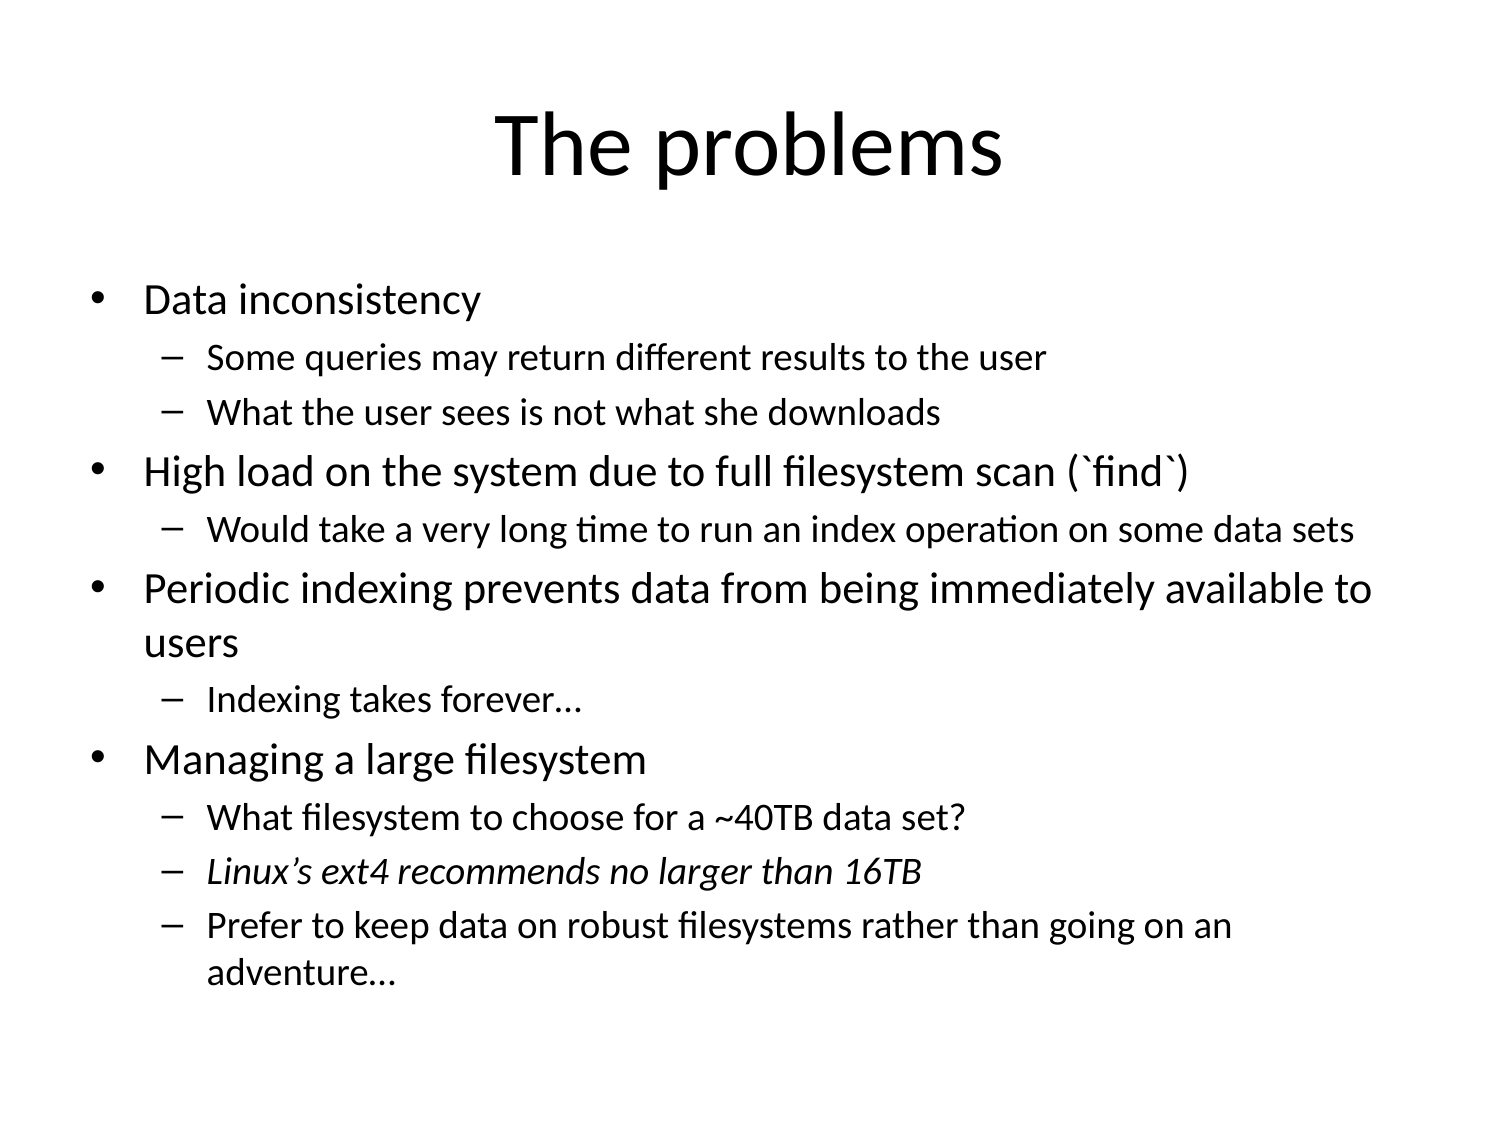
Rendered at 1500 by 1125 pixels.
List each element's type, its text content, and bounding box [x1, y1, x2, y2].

title The problems [75, 45, 1425, 233]
list Data inconsistency Some queries may return different results to the user What the user sees is not what she downloads High load on the system due to full filesystem scan (`find`) Would take a very long time to run an index operation on some data sets Periodic indexing prevents data from being immediately available to users Indexing takes forever… Managing a large filesystem What filesystem to choose for a ~40TB data set? Linux’s ext4 recommends no larger than 16TB Prefer to keep data on robust filesystems rather than going on an adventure… [75, 262, 1425, 1005]
